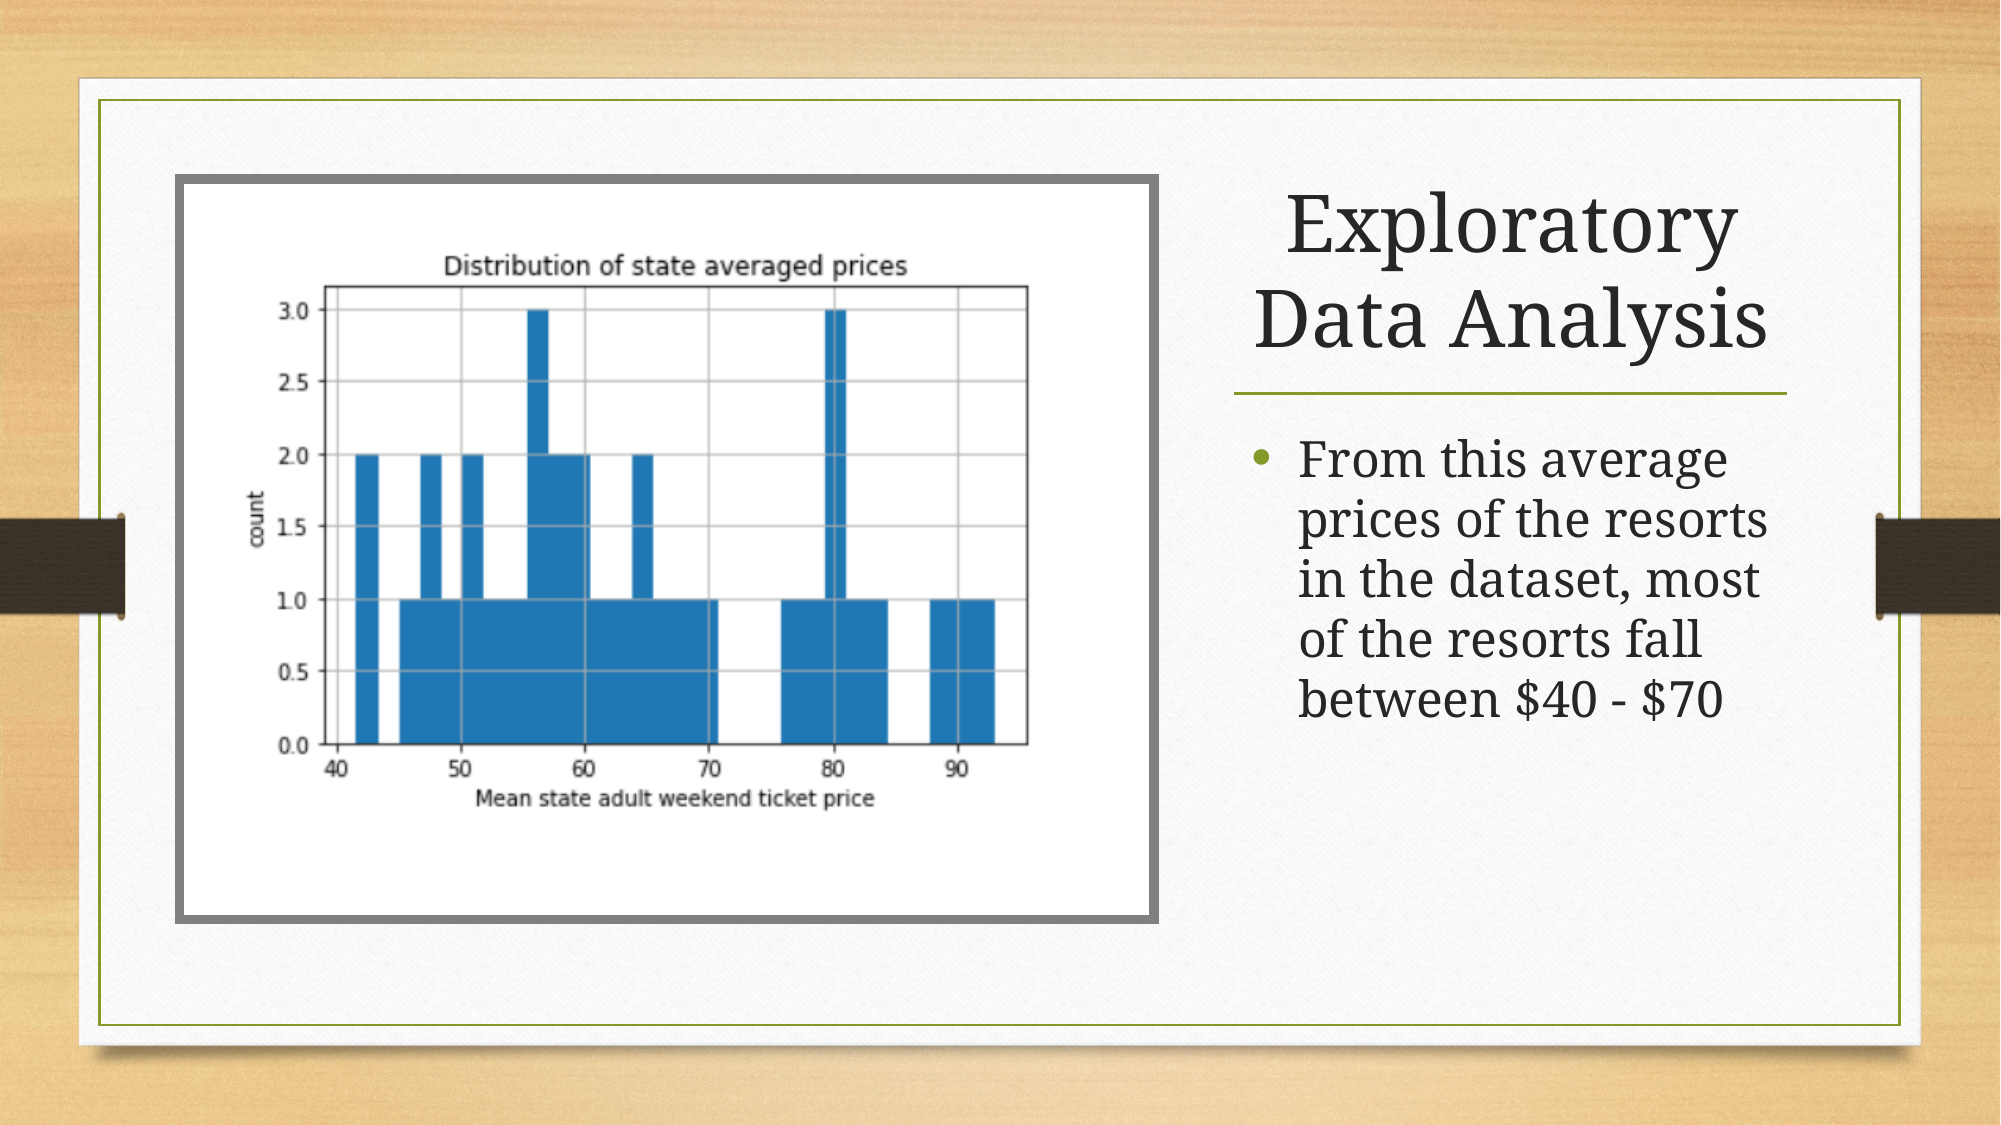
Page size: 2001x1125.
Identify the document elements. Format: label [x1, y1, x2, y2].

picture [231, 231, 1098, 865]
text_box [0, 0, 2000, 1125]
